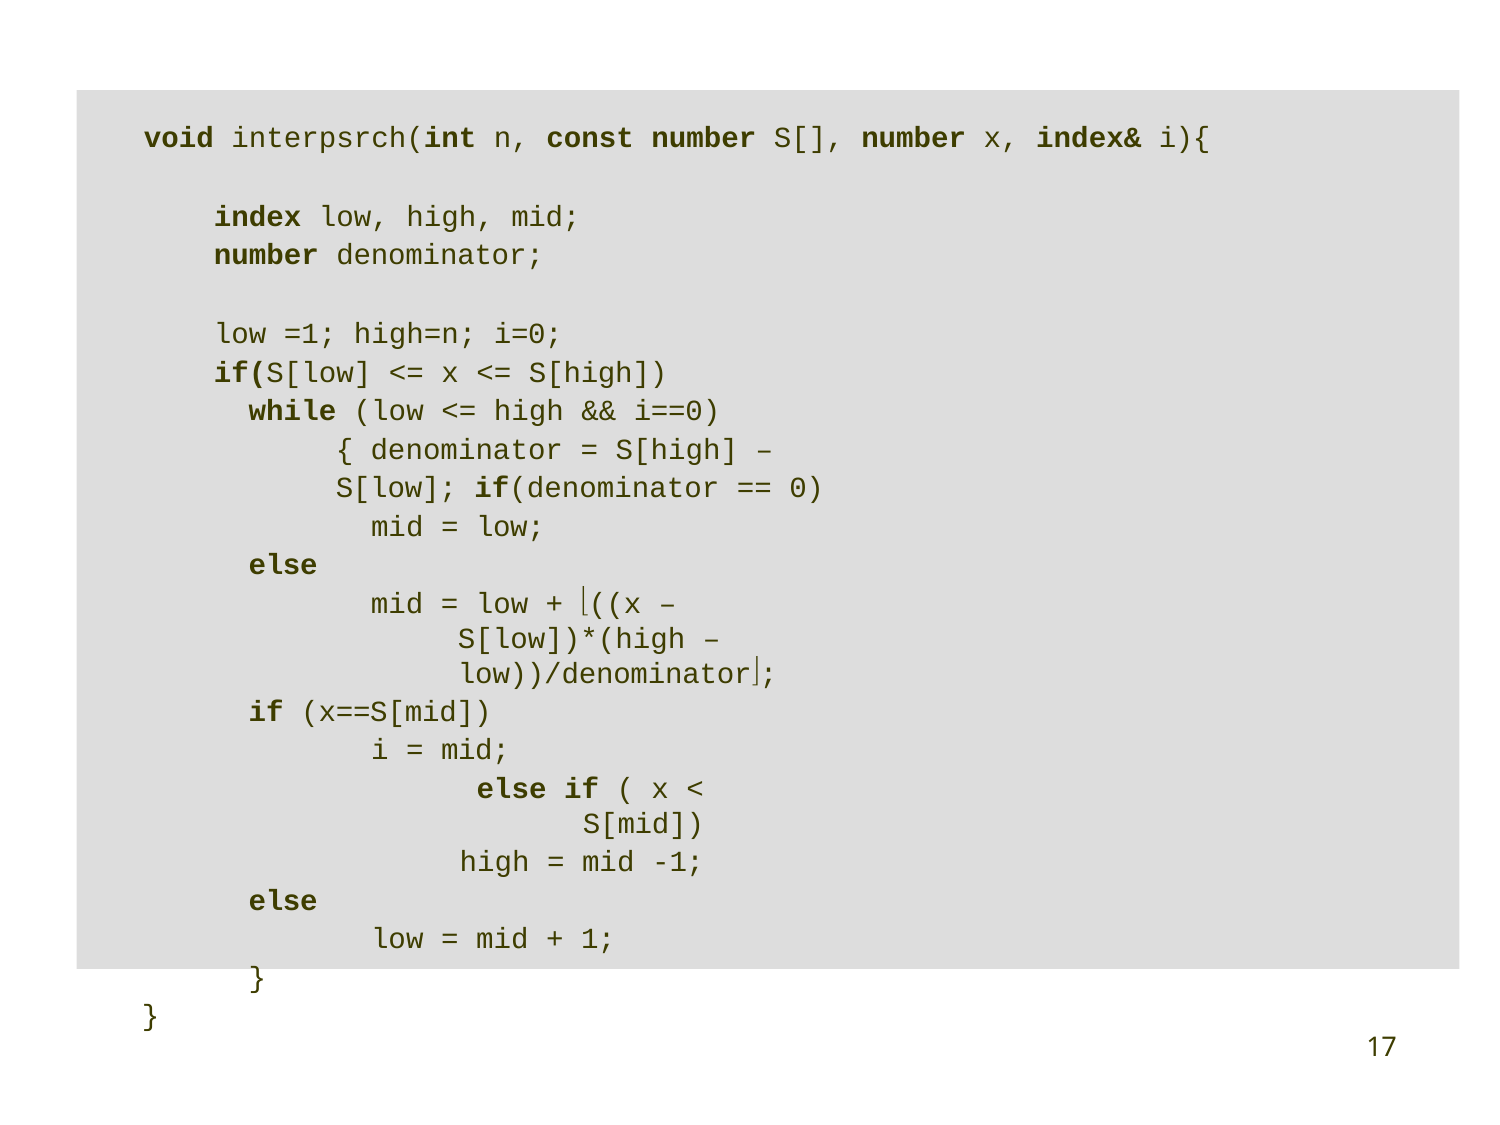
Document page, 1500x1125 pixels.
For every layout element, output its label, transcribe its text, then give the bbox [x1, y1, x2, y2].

slide_number 25 [1360, 1035, 1406, 1125]
text_box [76, 90, 1460, 969]
text_box void interpsrch(int n, const number S[], number x, index& i){ index low, high, mid; number denominator; low =1; high=n; i=0; if(S[low] <= x <= S[high]) while (low <= high && i==0){ denominator = S[high] – S[low]; if(denominator == 0) mid = low; else mid = low + ((x – S[low])*(high – low))/denominator; if (x==S[mid]) i = mid; else if ( x < S[mid]) high = mid -1; else low = mid + 1; } } [141, 116, 1391, 1032]
